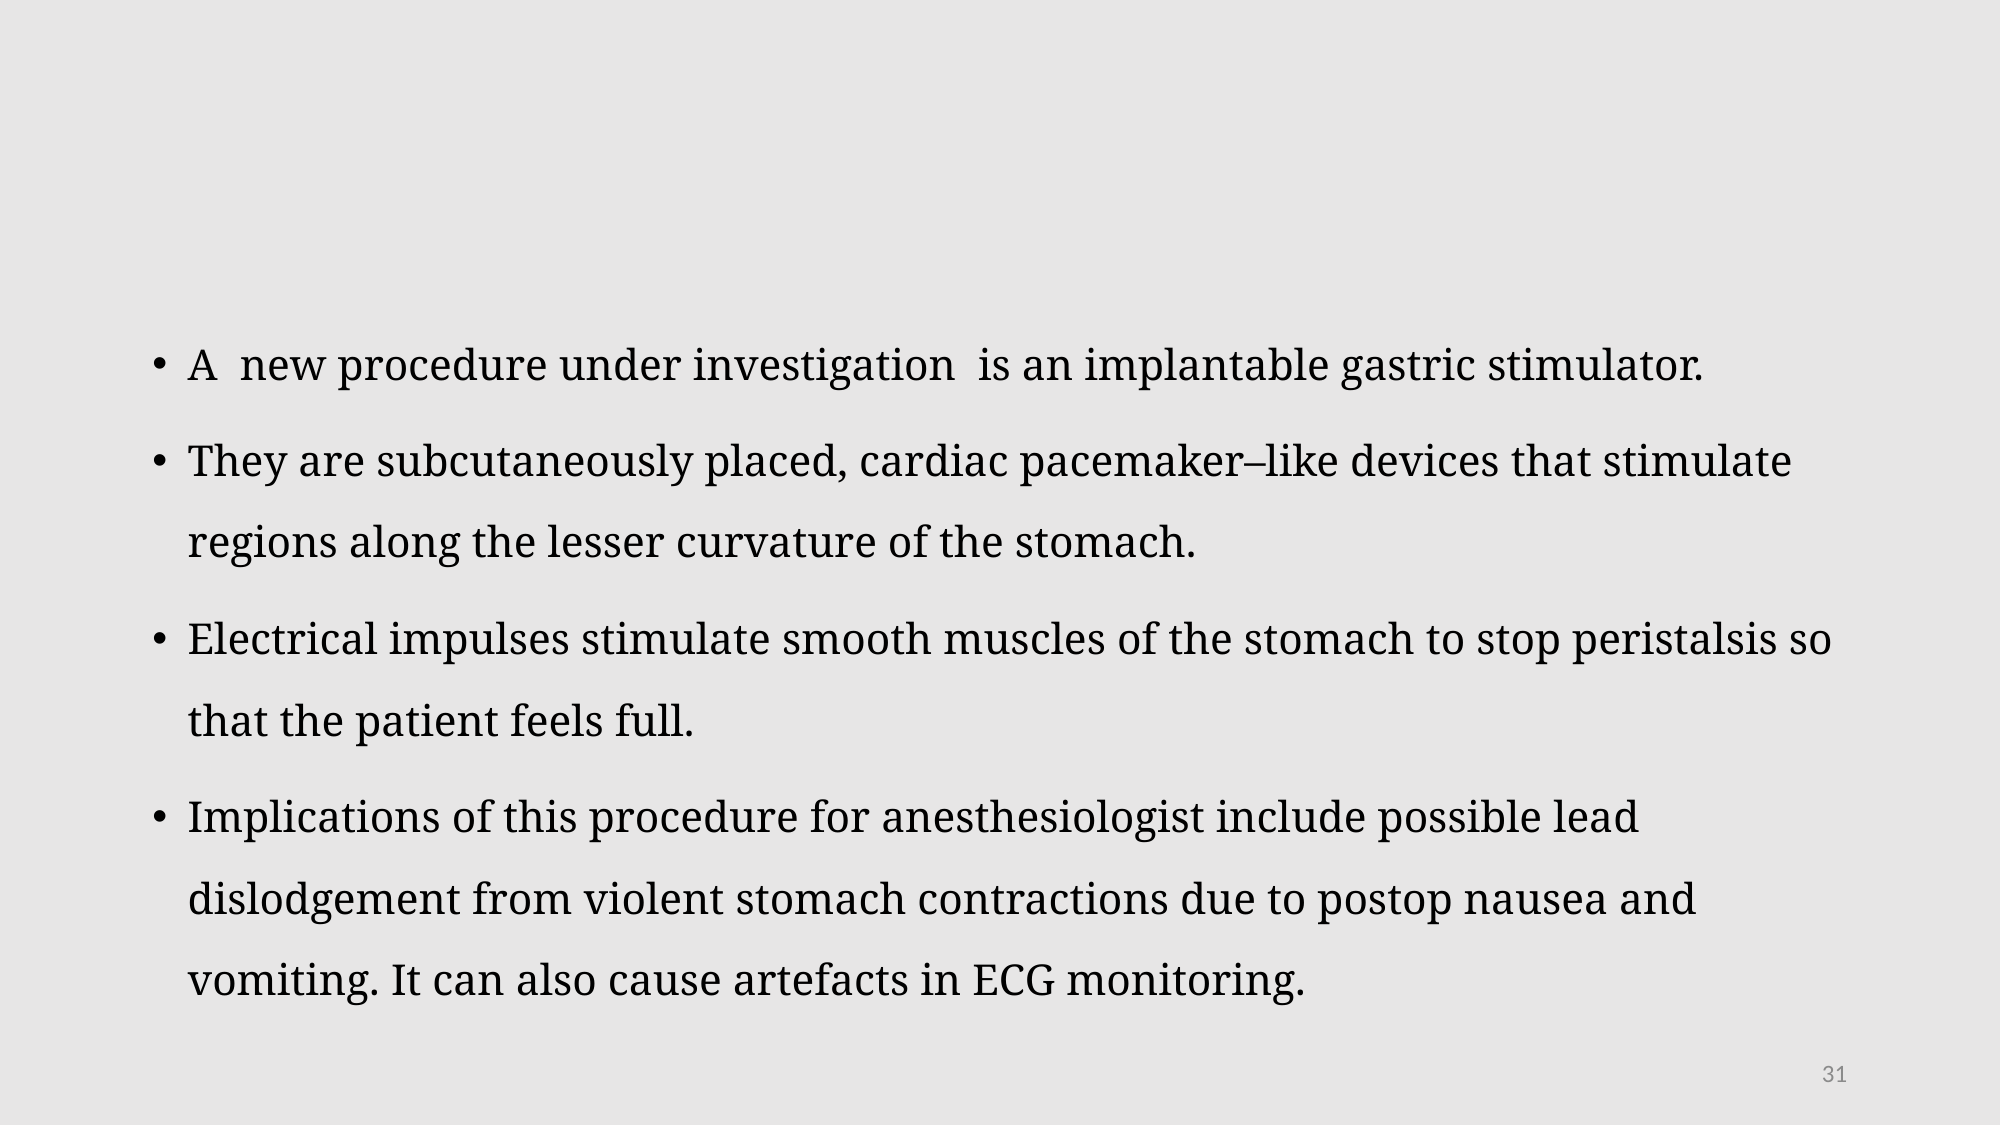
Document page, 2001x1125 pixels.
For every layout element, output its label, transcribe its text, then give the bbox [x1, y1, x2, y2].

list A new procedure under investigation is an implantable gastric stimulator. They are subcutaneously placed, cardiac pacemaker–like devices that stimulate regions along the lesser curvature of the stomach. Electrical impulses stimulate smooth muscles of the stomach to stop peristalsis so that the patient feels full. Implications of this procedure for anesthesiologist include possible lead dislodgement from violent stomach contractions due to postop nausea and vomiting. It can also cause artefacts in ECG monitoring. [137, 299, 1863, 1014]
slide_number 31 [1412, 1042, 1863, 1103]
